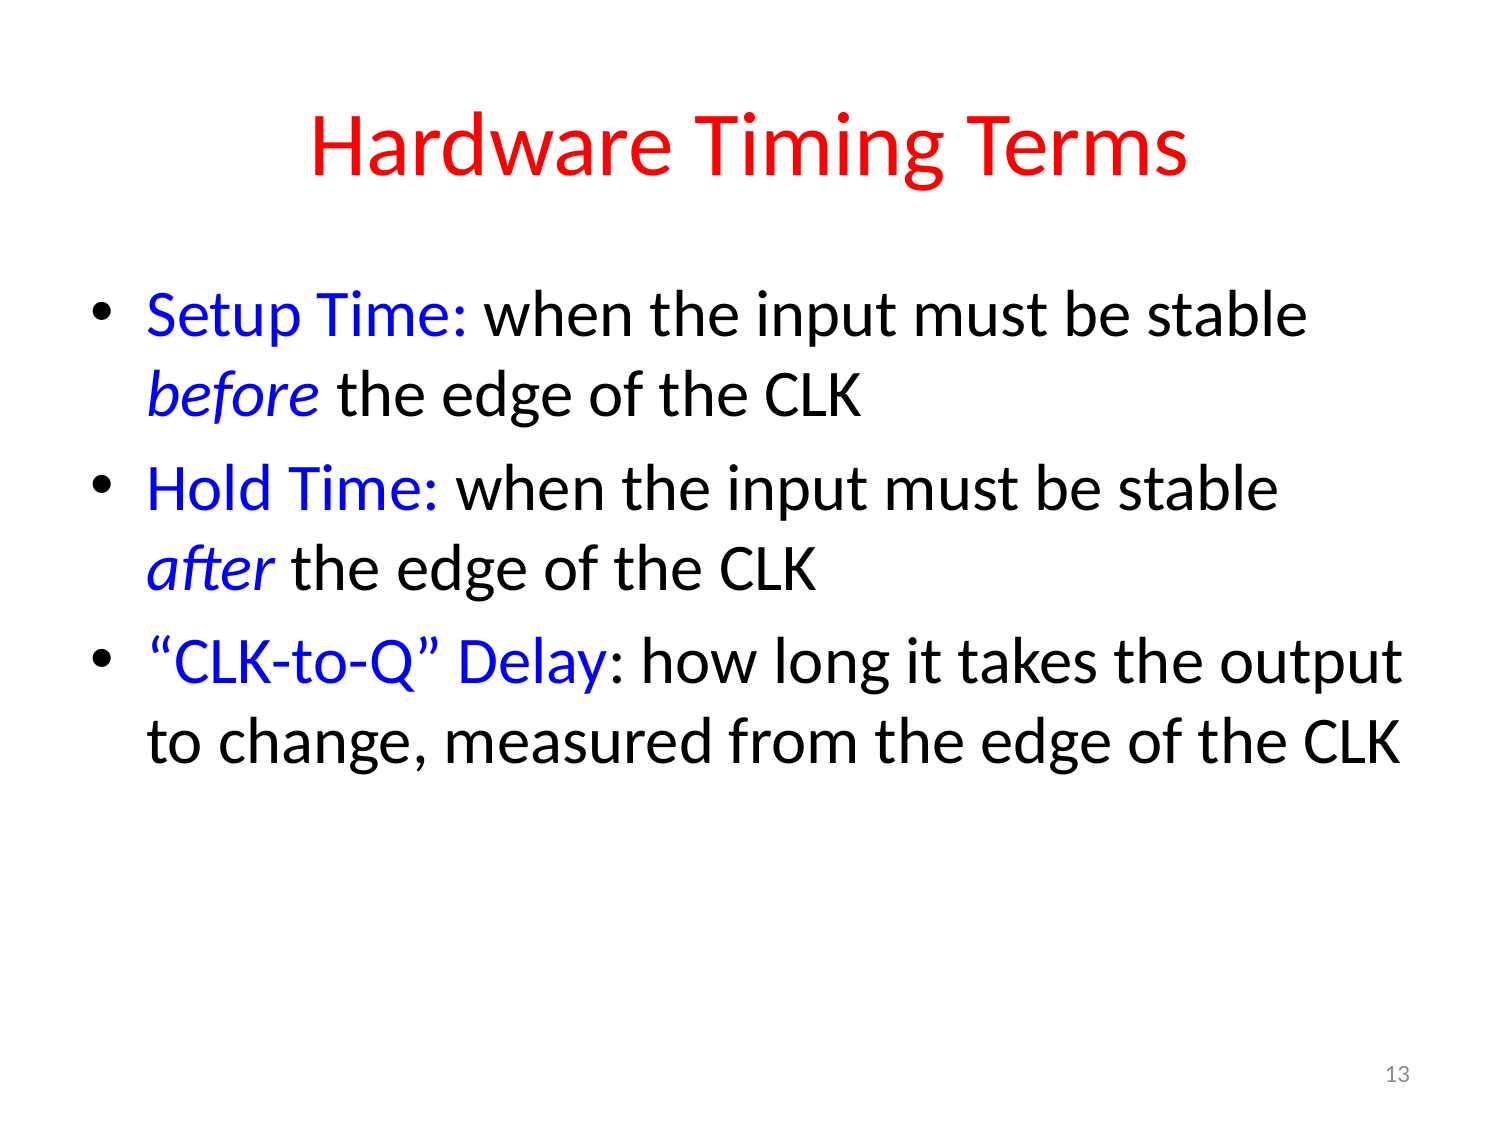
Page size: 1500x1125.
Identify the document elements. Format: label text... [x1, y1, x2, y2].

list Setup Time: when the input must be stable before the edge of the CLK Hold Time: when the input must be stable after the edge of the CLK “CLK-to-Q” Delay: how long it takes the output to change, measured from the edge of the CLK [75, 262, 1425, 1005]
title Hardware Timing Terms [75, 45, 1425, 233]
slide_number 13 [1074, 1042, 1425, 1103]
